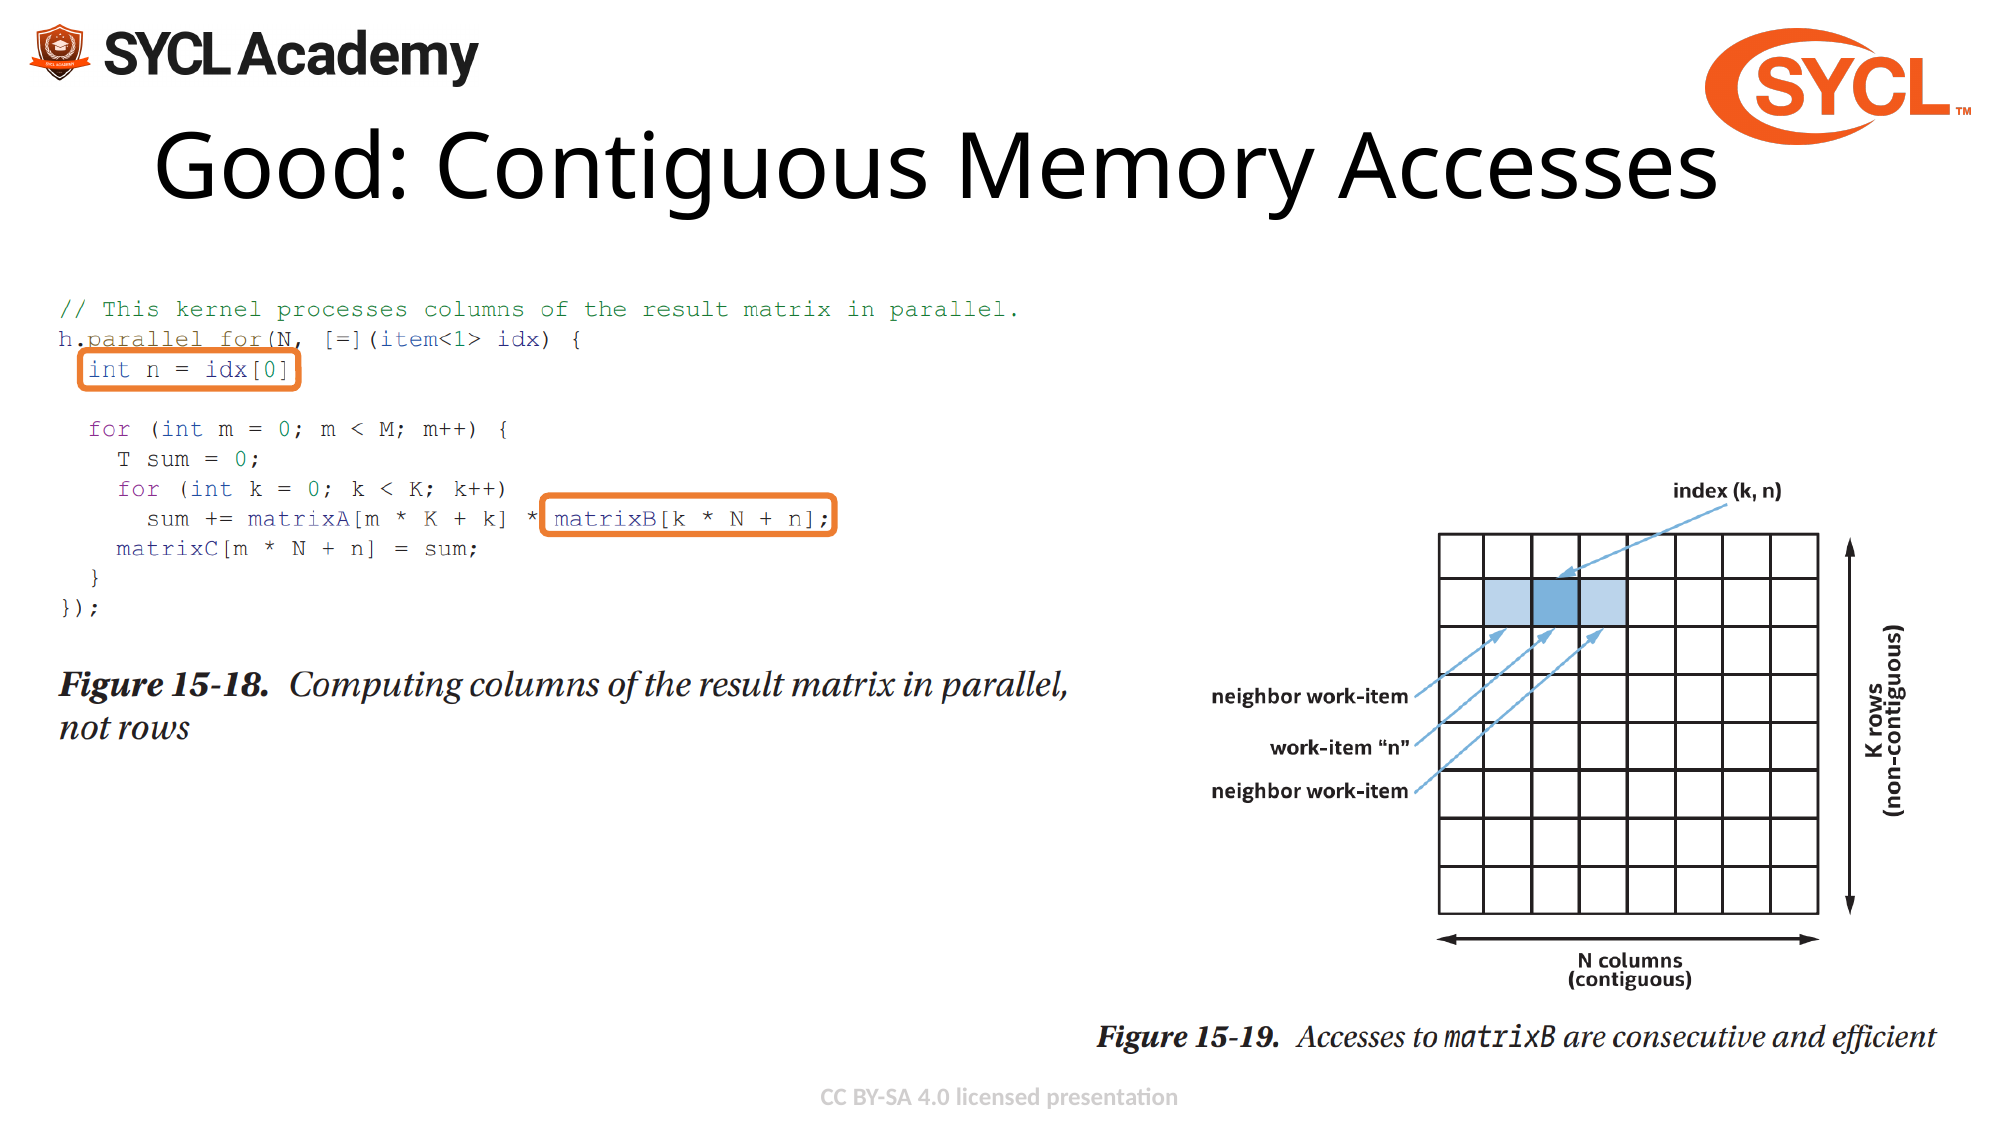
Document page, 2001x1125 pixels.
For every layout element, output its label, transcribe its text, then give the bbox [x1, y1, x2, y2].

picture [29, 24, 479, 87]
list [56, 293, 1071, 744]
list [1093, 475, 1944, 1066]
title Good: Contiguous Memory Accesses [137, 59, 1863, 278]
picture [1705, 28, 1971, 145]
